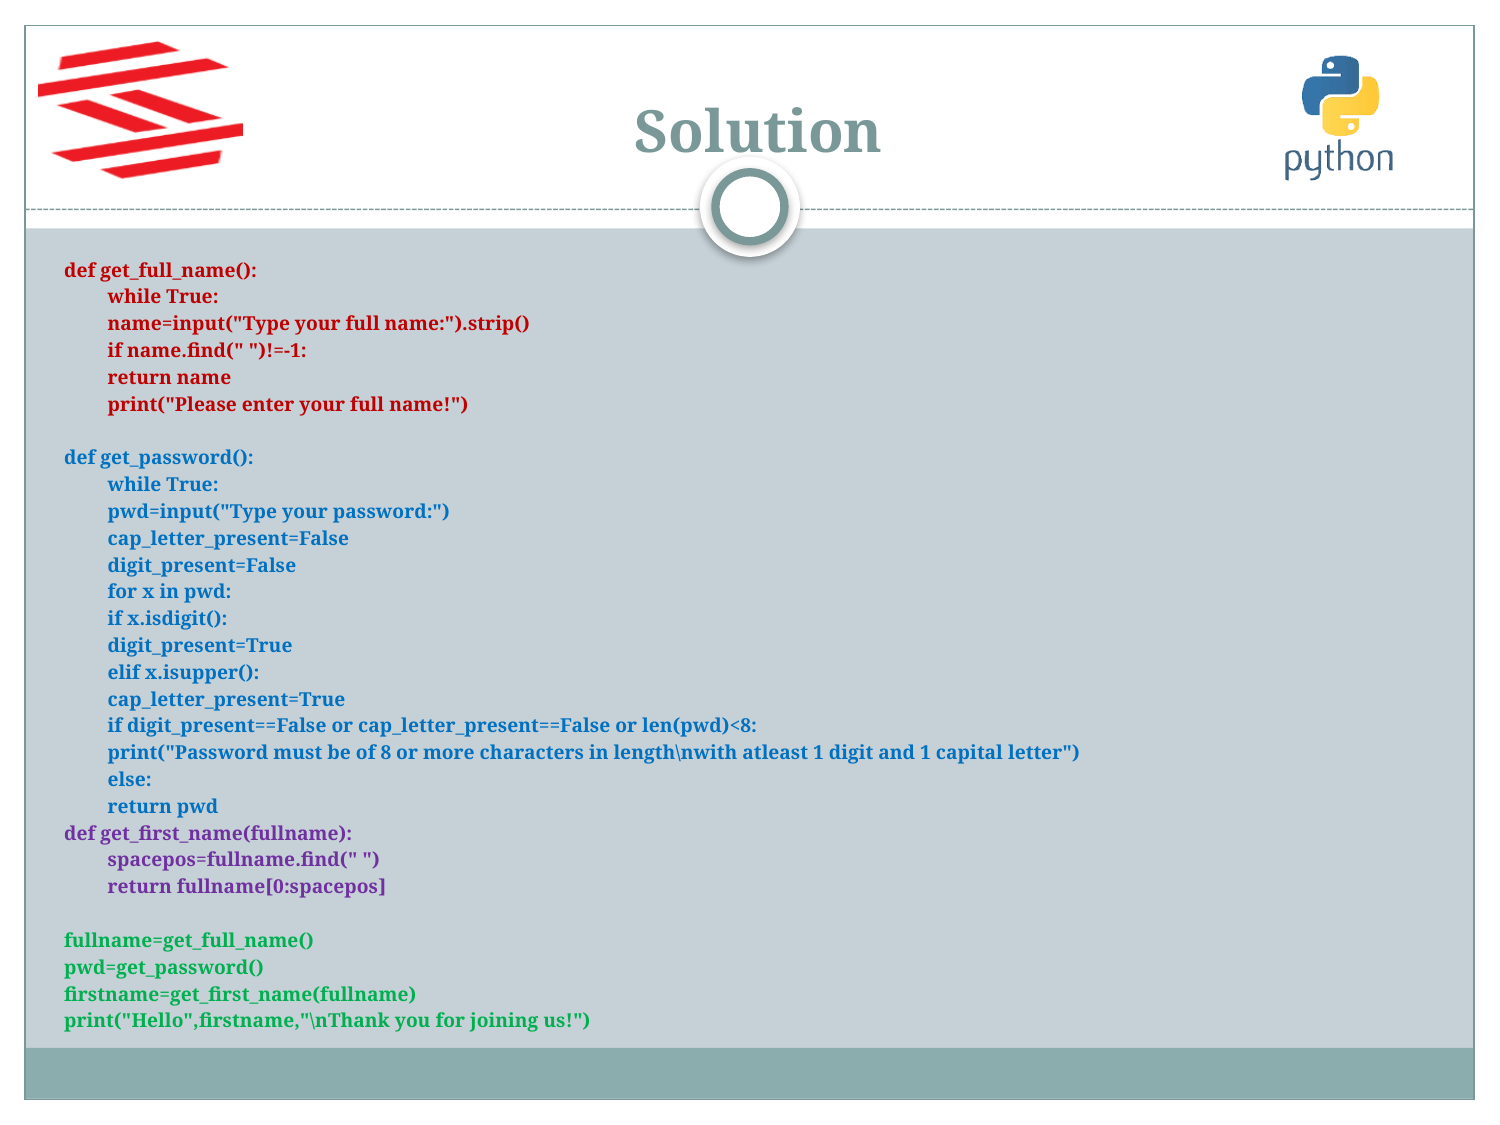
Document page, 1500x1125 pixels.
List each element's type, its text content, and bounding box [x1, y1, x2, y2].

picture [37, 40, 243, 185]
title Solution [248, 46, 1459, 172]
picture [1206, 53, 1471, 186]
list def get_full_name(): while True: name=input("Type your full name:").strip() if name.find(" ")!=-1: return name print("Please enter your full name!") def get_password(): while True: pwd=input("Type your password:") cap_letter_present=False digit_present=False for x in pwd: if x.isdigit(): digit_present=True elif x.isupper(): cap_letter_present=True if digit_present==False or cap_letter_present==False or len(pwd)<8: print("Password must be of 8 or more characters in length\nwith atleast 1 digit and 1 capital letter") else: return pwd def get_first_name(fullname): spacepos=fullname.find(" ") return fullname[0:spacepos] fullname=get_full_name() pwd=get_password() firstname=get_first_name(fullname) print("Hello",firstname,"\nThank you for joining us!") [49, 250, 1445, 1047]
